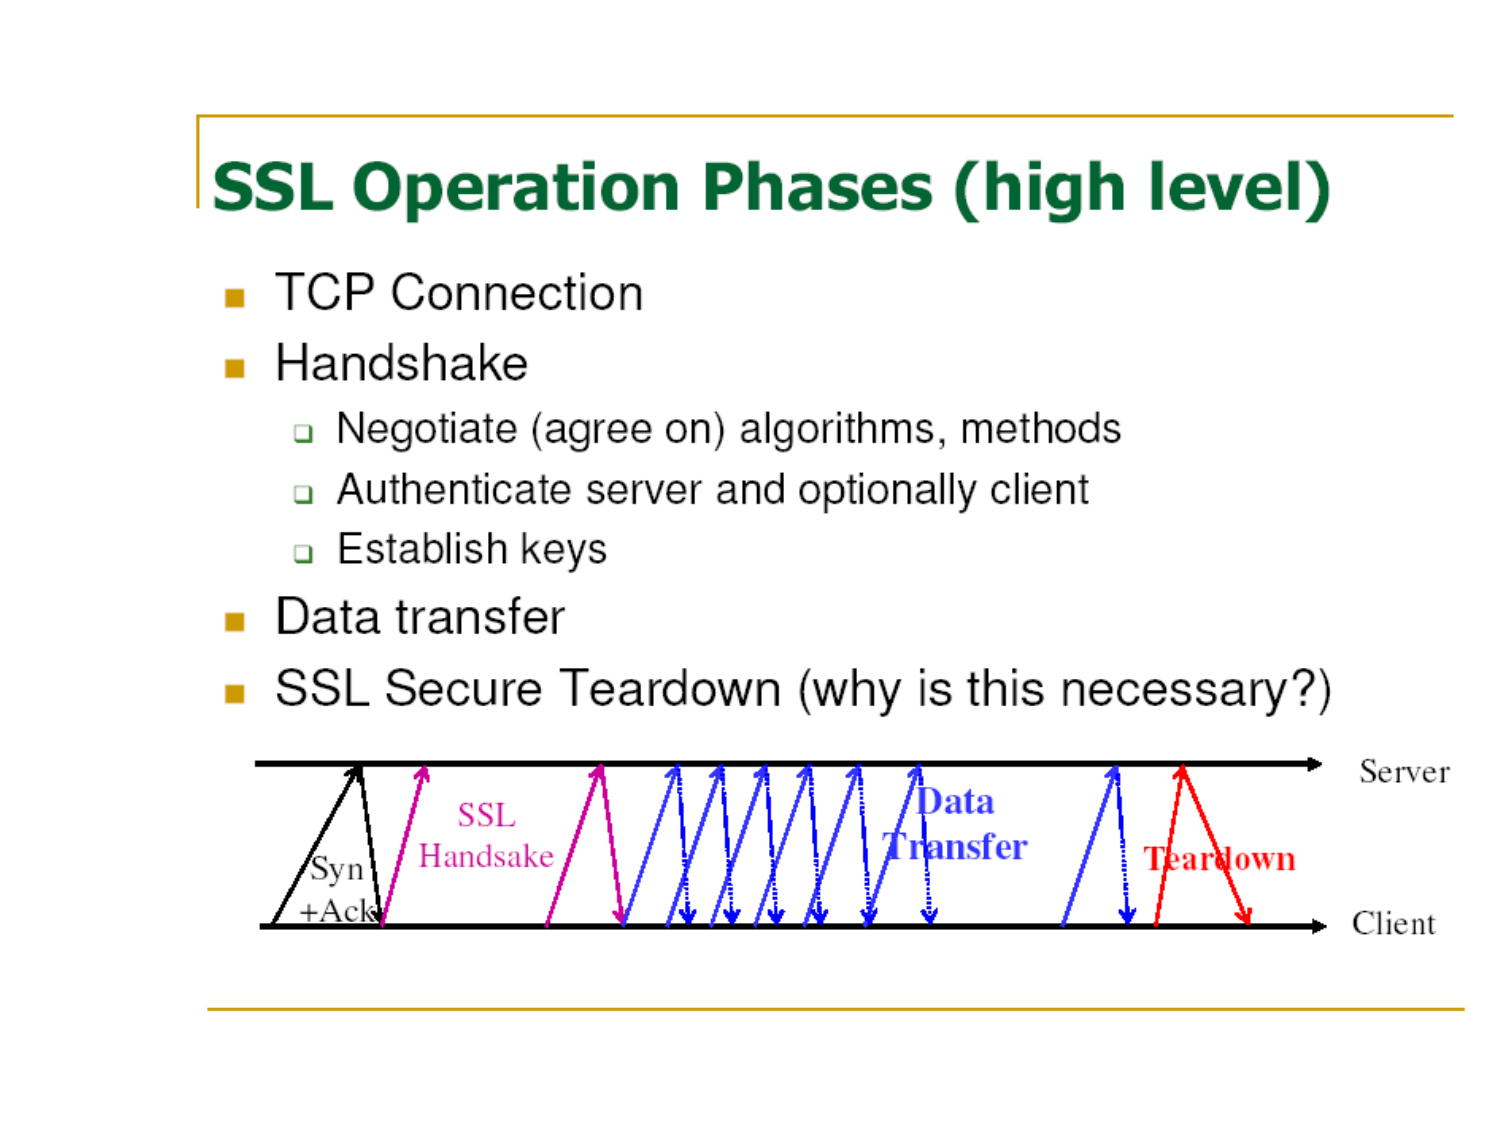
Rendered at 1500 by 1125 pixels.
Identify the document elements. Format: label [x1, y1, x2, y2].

picture [187, 99, 1500, 1030]
